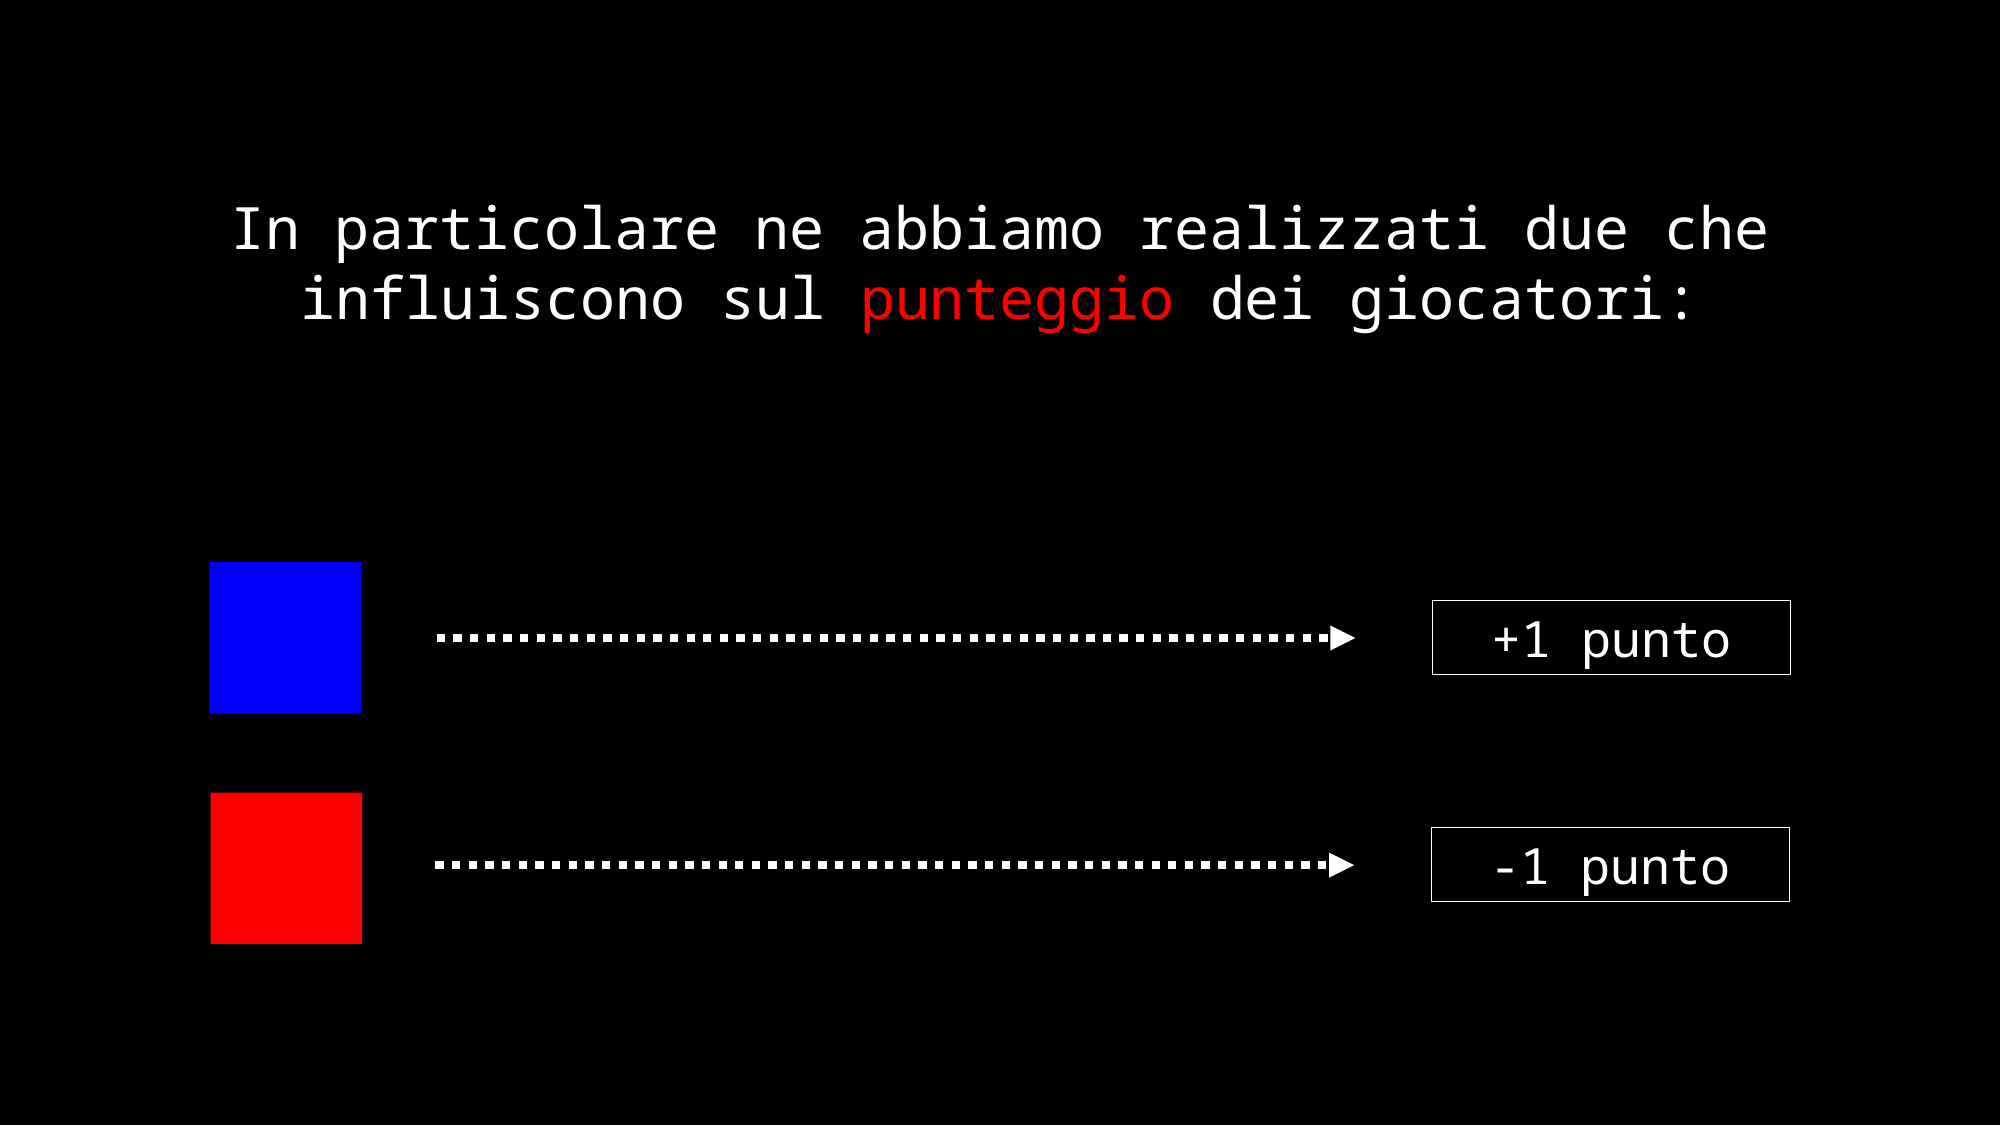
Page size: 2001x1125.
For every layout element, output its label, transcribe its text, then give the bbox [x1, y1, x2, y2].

text_box +1 punto [1432, 600, 1791, 675]
text_box In particolare ne abbiamo realizzati due che influiscono sul punteggio dei giocatori: [147, 184, 1853, 339]
text_box [208, 561, 362, 715]
text_box [210, 791, 363, 945]
text_box -1 punto [1431, 827, 1790, 902]
